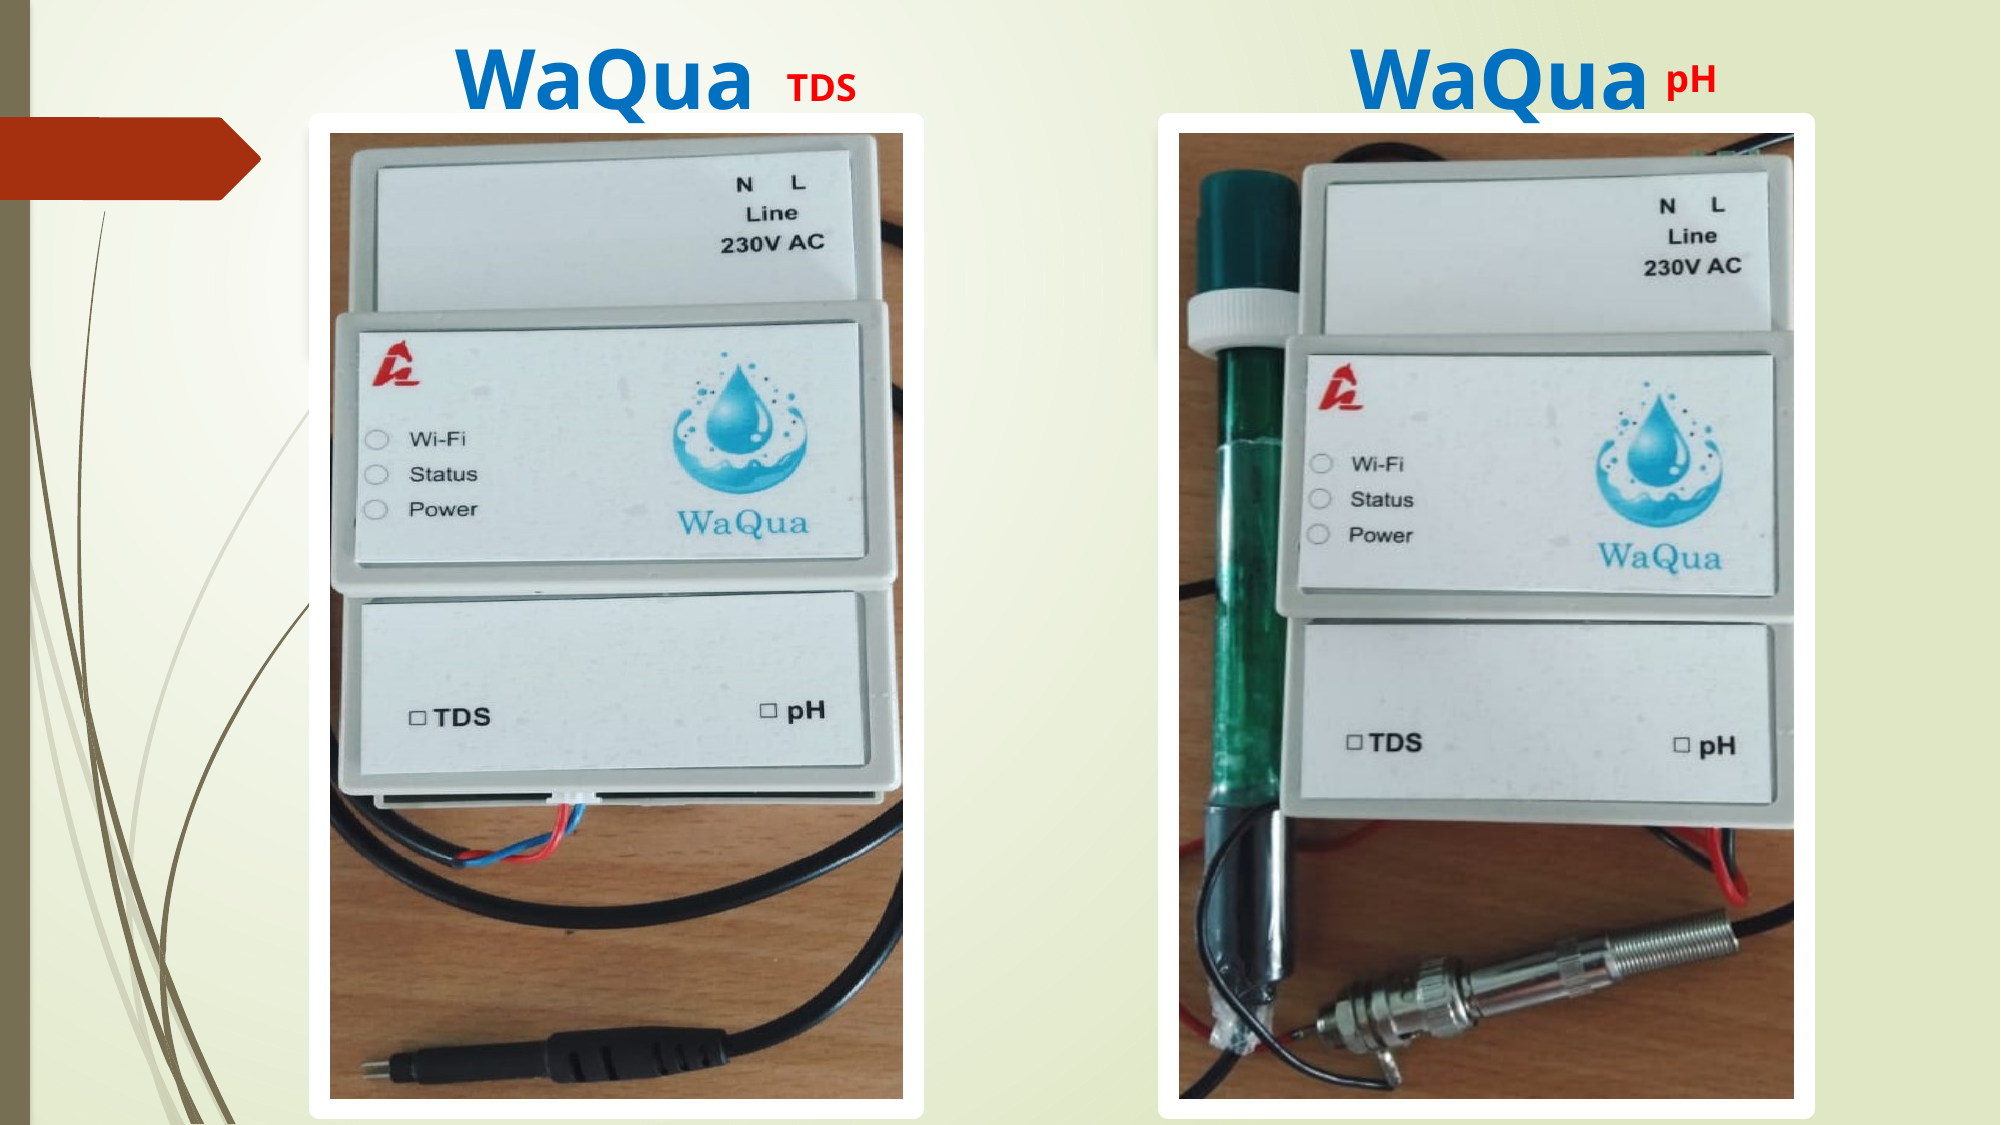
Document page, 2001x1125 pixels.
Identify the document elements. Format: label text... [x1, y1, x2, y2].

text_box WaQua [440, 18, 771, 132]
picture [1178, 133, 1795, 1099]
picture [329, 133, 904, 1099]
text_box TDS [771, 56, 872, 117]
text_box WaQua [1335, 18, 1666, 132]
text_box pH [1650, 47, 1733, 108]
